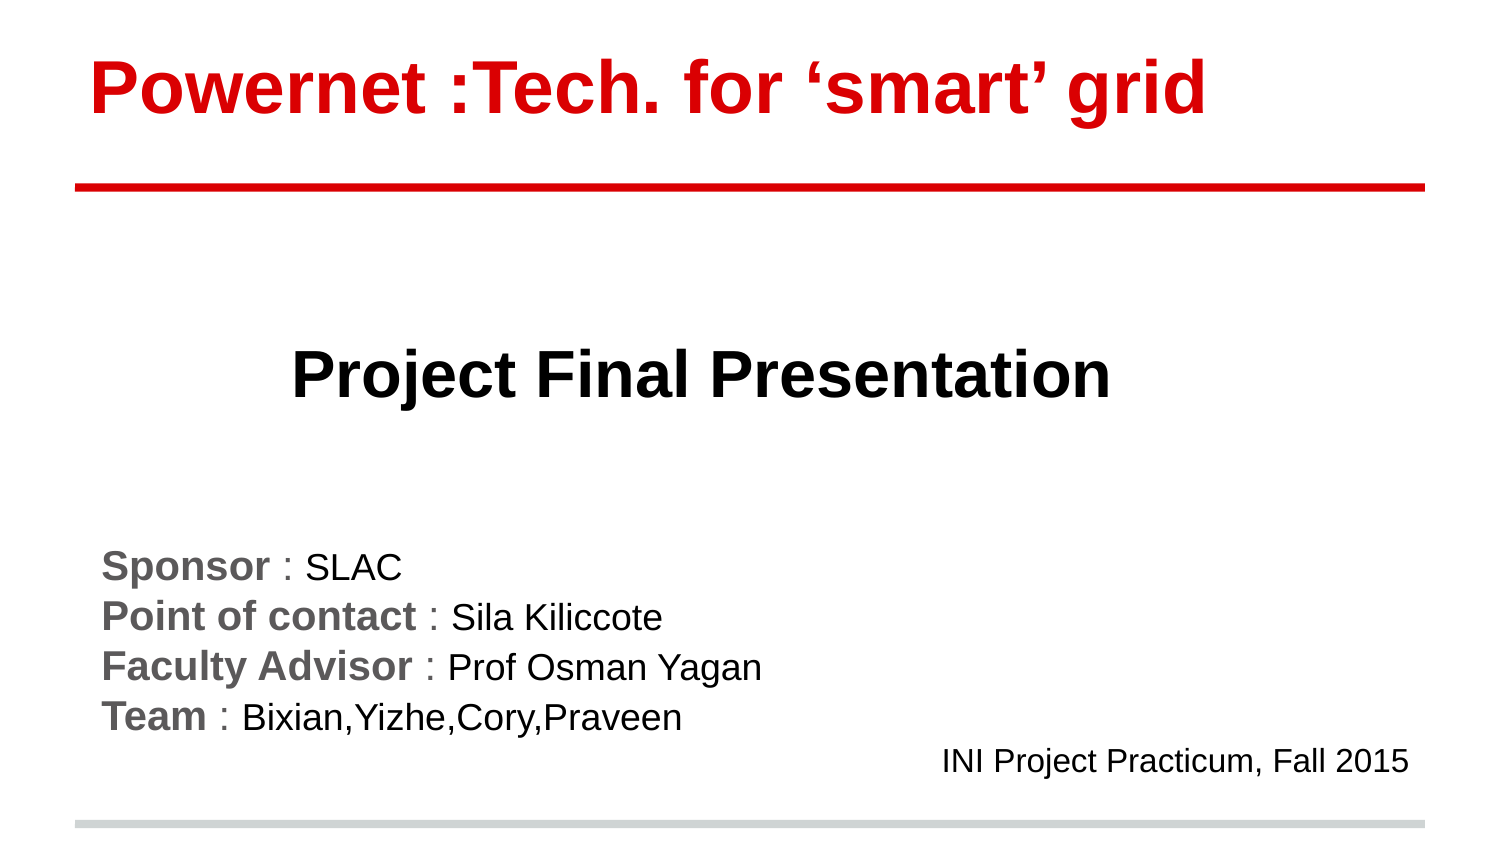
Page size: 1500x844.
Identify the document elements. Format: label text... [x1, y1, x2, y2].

text_box Project Final Presentation [87, 323, 1318, 420]
text_box Powernet :Tech. for ‘smart’ grid [75, 21, 1425, 234]
text_box Sponsor : SLAC Point of contact : Sila Kiliccote Faculty Advisor : Prof Osman Yagan Team : Bixian,Yizhe,Cory,Praveen INI Project Practicum, Fall 2015 [75, 523, 1425, 797]
